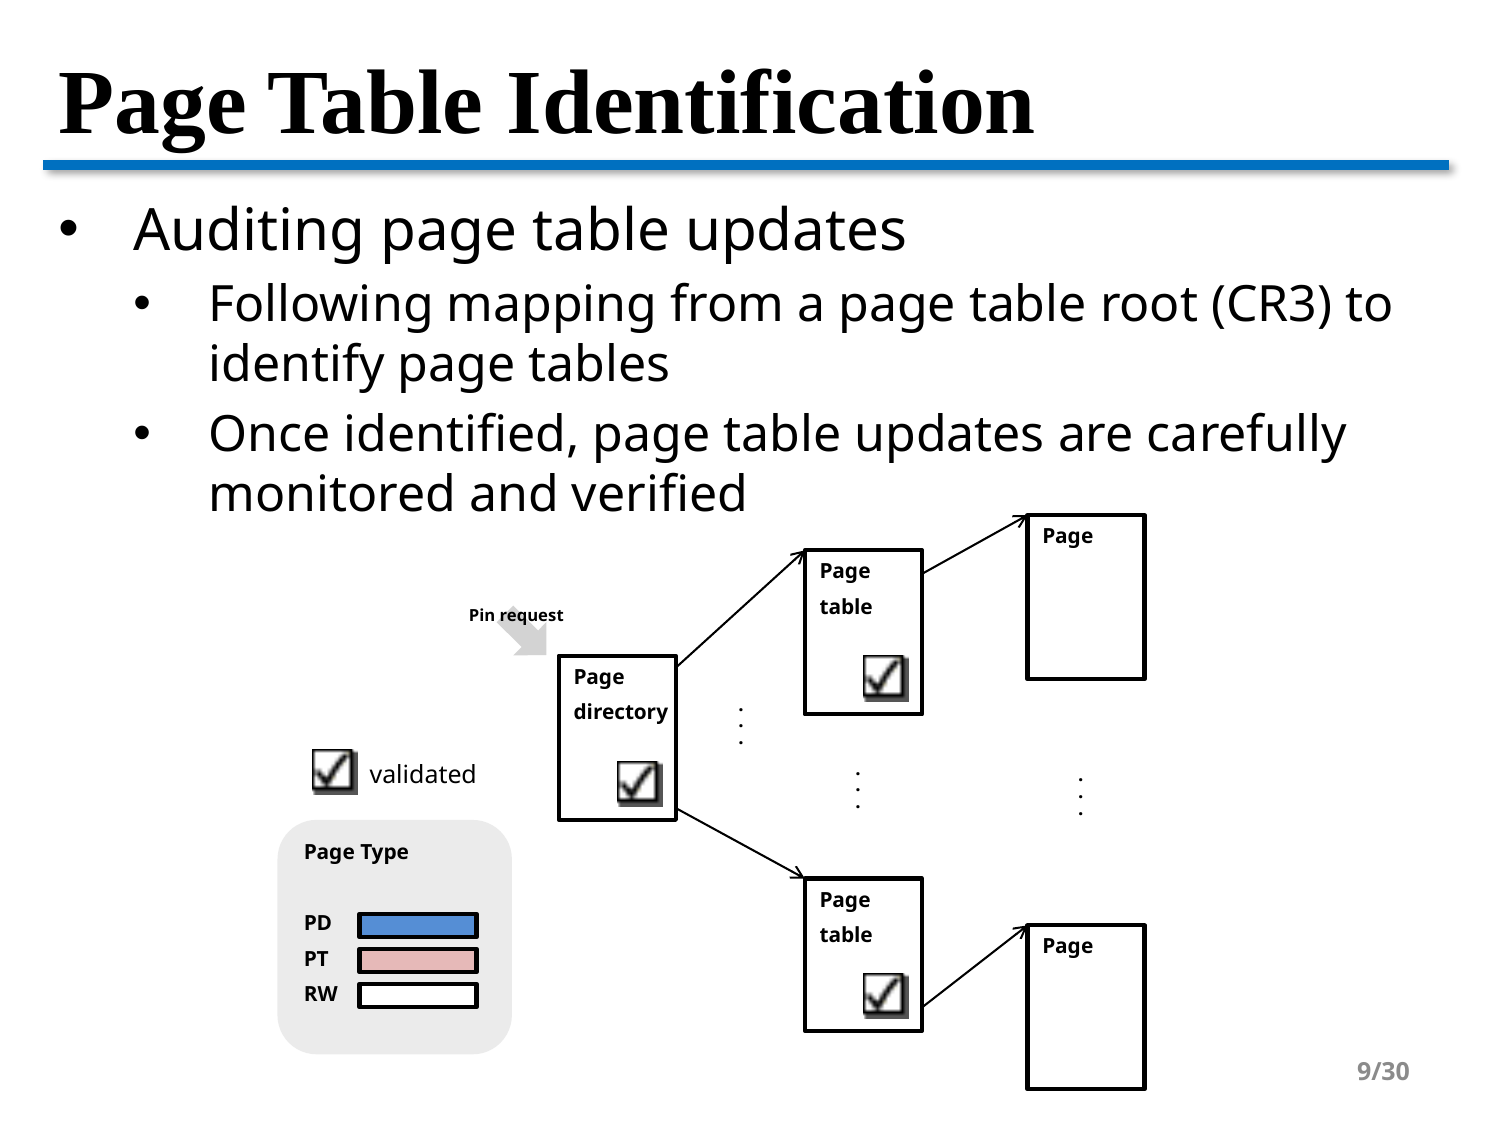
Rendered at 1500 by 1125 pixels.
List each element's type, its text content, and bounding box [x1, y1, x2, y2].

text_box Page table [804, 878, 922, 1031]
picture [312, 749, 359, 796]
text_box . . . [723, 690, 759, 756]
text_box [359, 948, 477, 973]
slide_number 9/30 [1074, 1042, 1425, 1103]
text_box Page Type PD PT RW [277, 819, 512, 1055]
text_box Page [1027, 925, 1145, 1090]
picture [617, 761, 663, 807]
text_box . . . [840, 754, 876, 820]
picture [863, 655, 909, 702]
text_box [675, 550, 806, 668]
text_box [359, 983, 477, 1008]
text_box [921, 925, 1028, 1008]
text_box Page [1027, 515, 1145, 680]
text_box Page directory [558, 655, 676, 820]
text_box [921, 514, 1028, 574]
text_box Page table [804, 550, 922, 715]
list Auditing page table updates Following mapping from a page table root (CR3) to identify page tables Once identified, page table updates are carefully monitored and verified [43, 184, 1449, 1012]
title Page Table Identification [43, 21, 1449, 173]
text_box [675, 807, 806, 879]
picture [863, 973, 909, 1020]
text_box [359, 913, 477, 938]
text_box . . . [1063, 761, 1099, 826]
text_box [453, 596, 581, 659]
text_box validated [360, 751, 493, 796]
